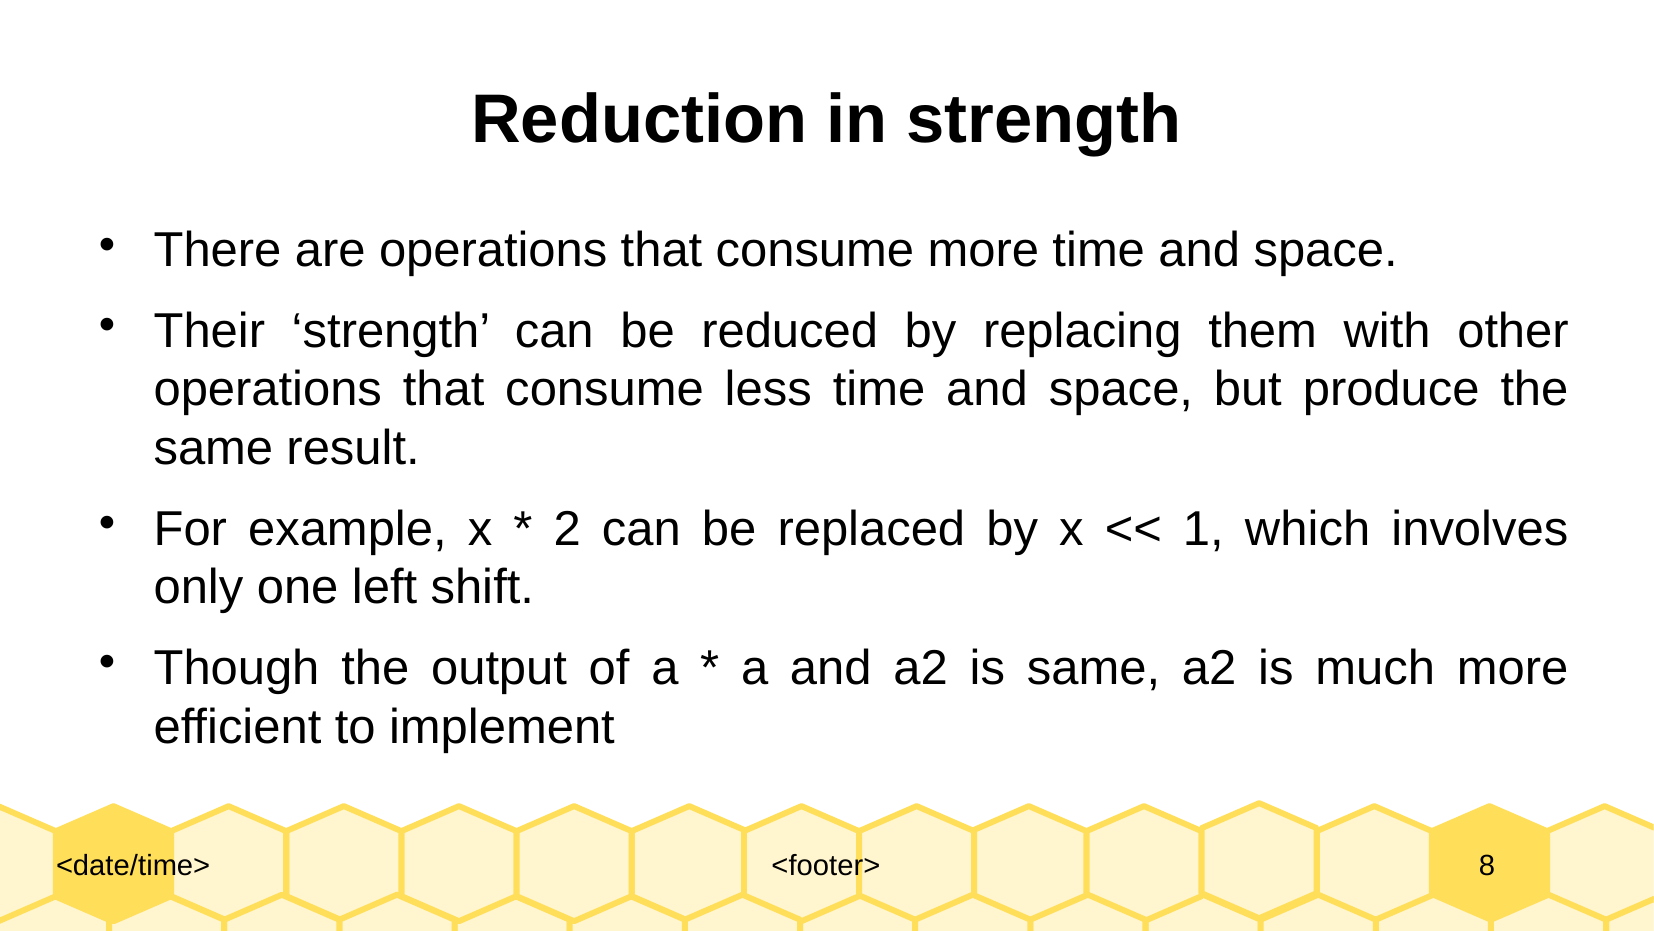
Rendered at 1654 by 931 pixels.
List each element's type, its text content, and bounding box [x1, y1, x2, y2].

list There are operations that consume more time and space. Their ‘strength’ can be reduced by replacing them with other operations that consume less time and space, but produce the same result. For example, x * 2 can be replaced by x << 1, which involves only one left shift. Though the output of a * a and a2 is same, a2 is much more efficient to implement [82, 217, 1571, 757]
title Reduction in strength [82, 37, 1571, 193]
